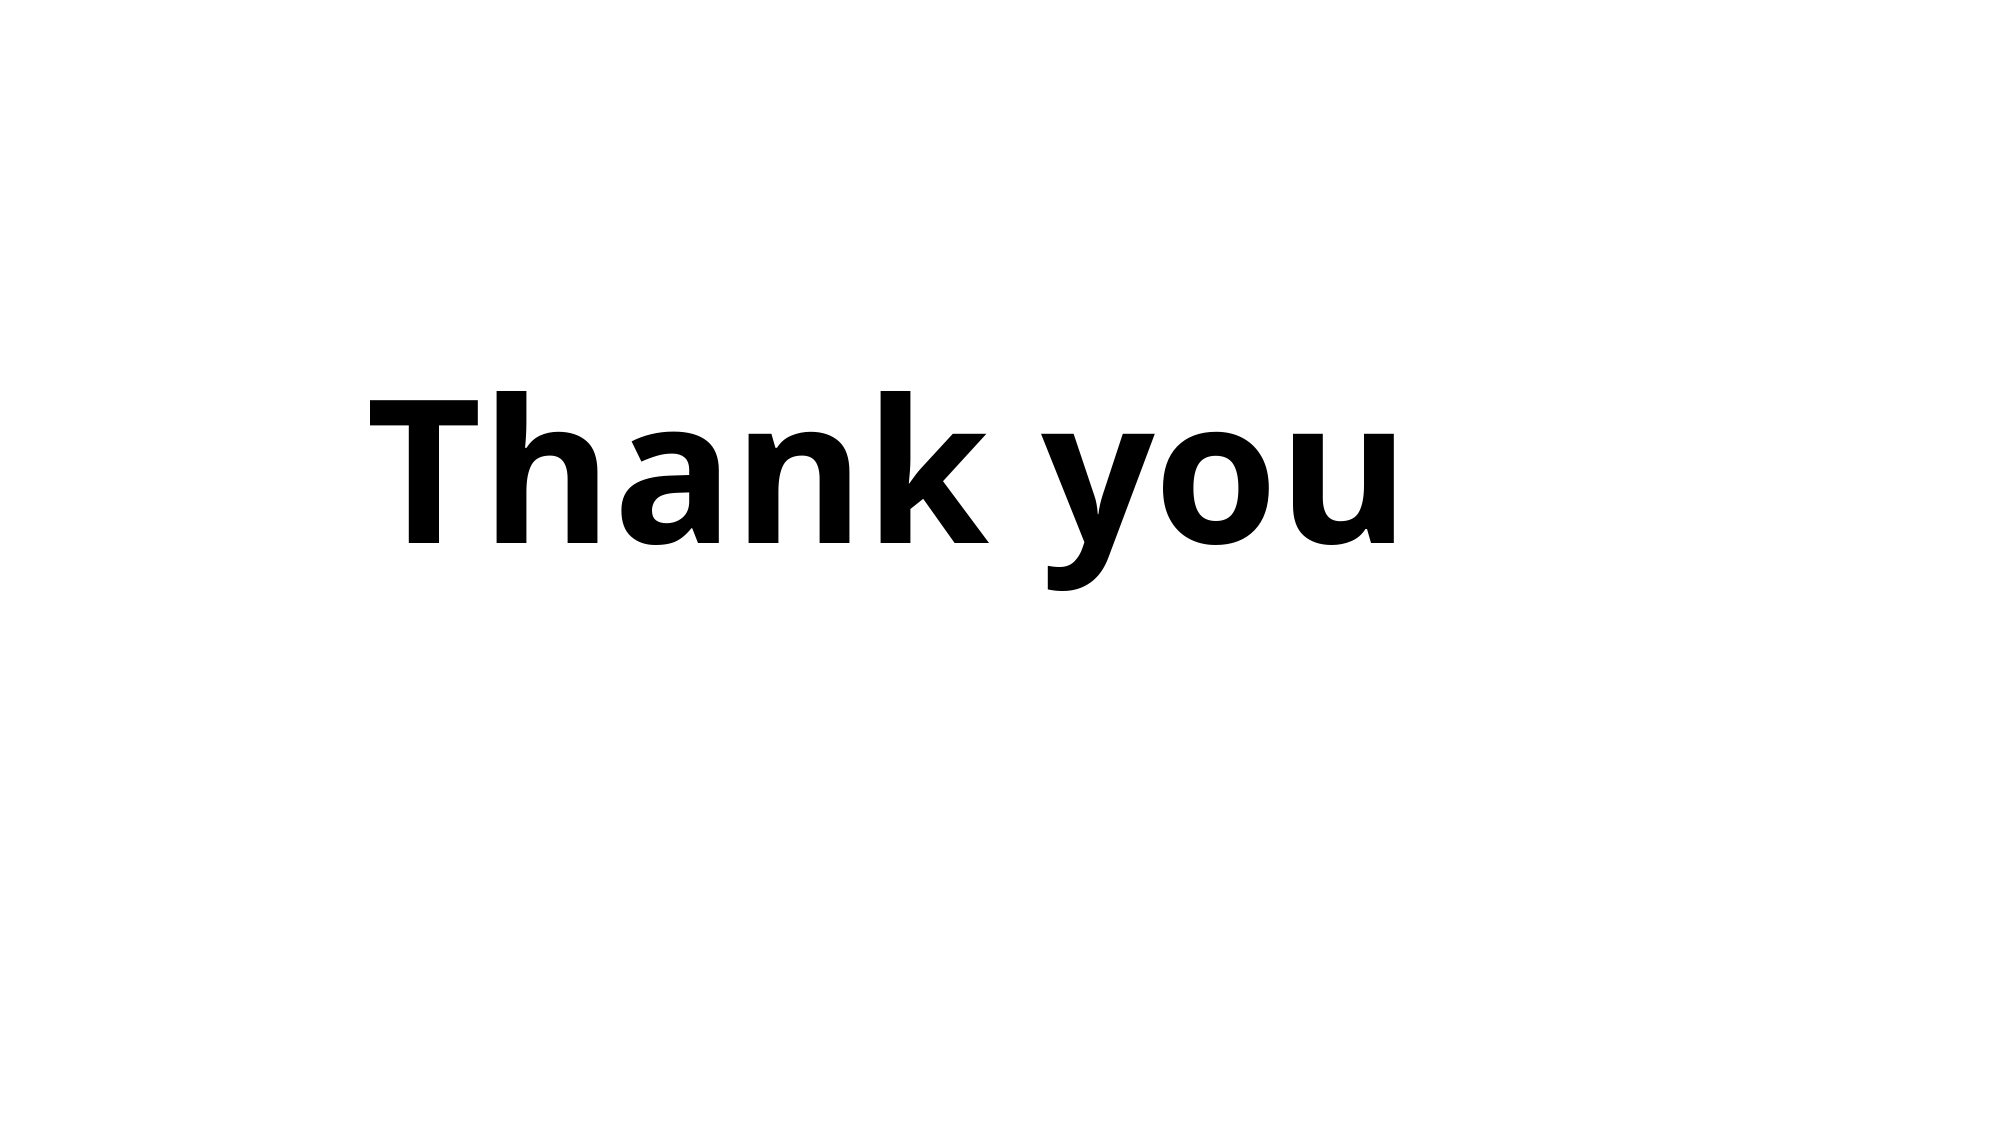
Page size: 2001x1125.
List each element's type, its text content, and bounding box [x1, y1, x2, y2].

title Thank you [137, 59, 1863, 899]
